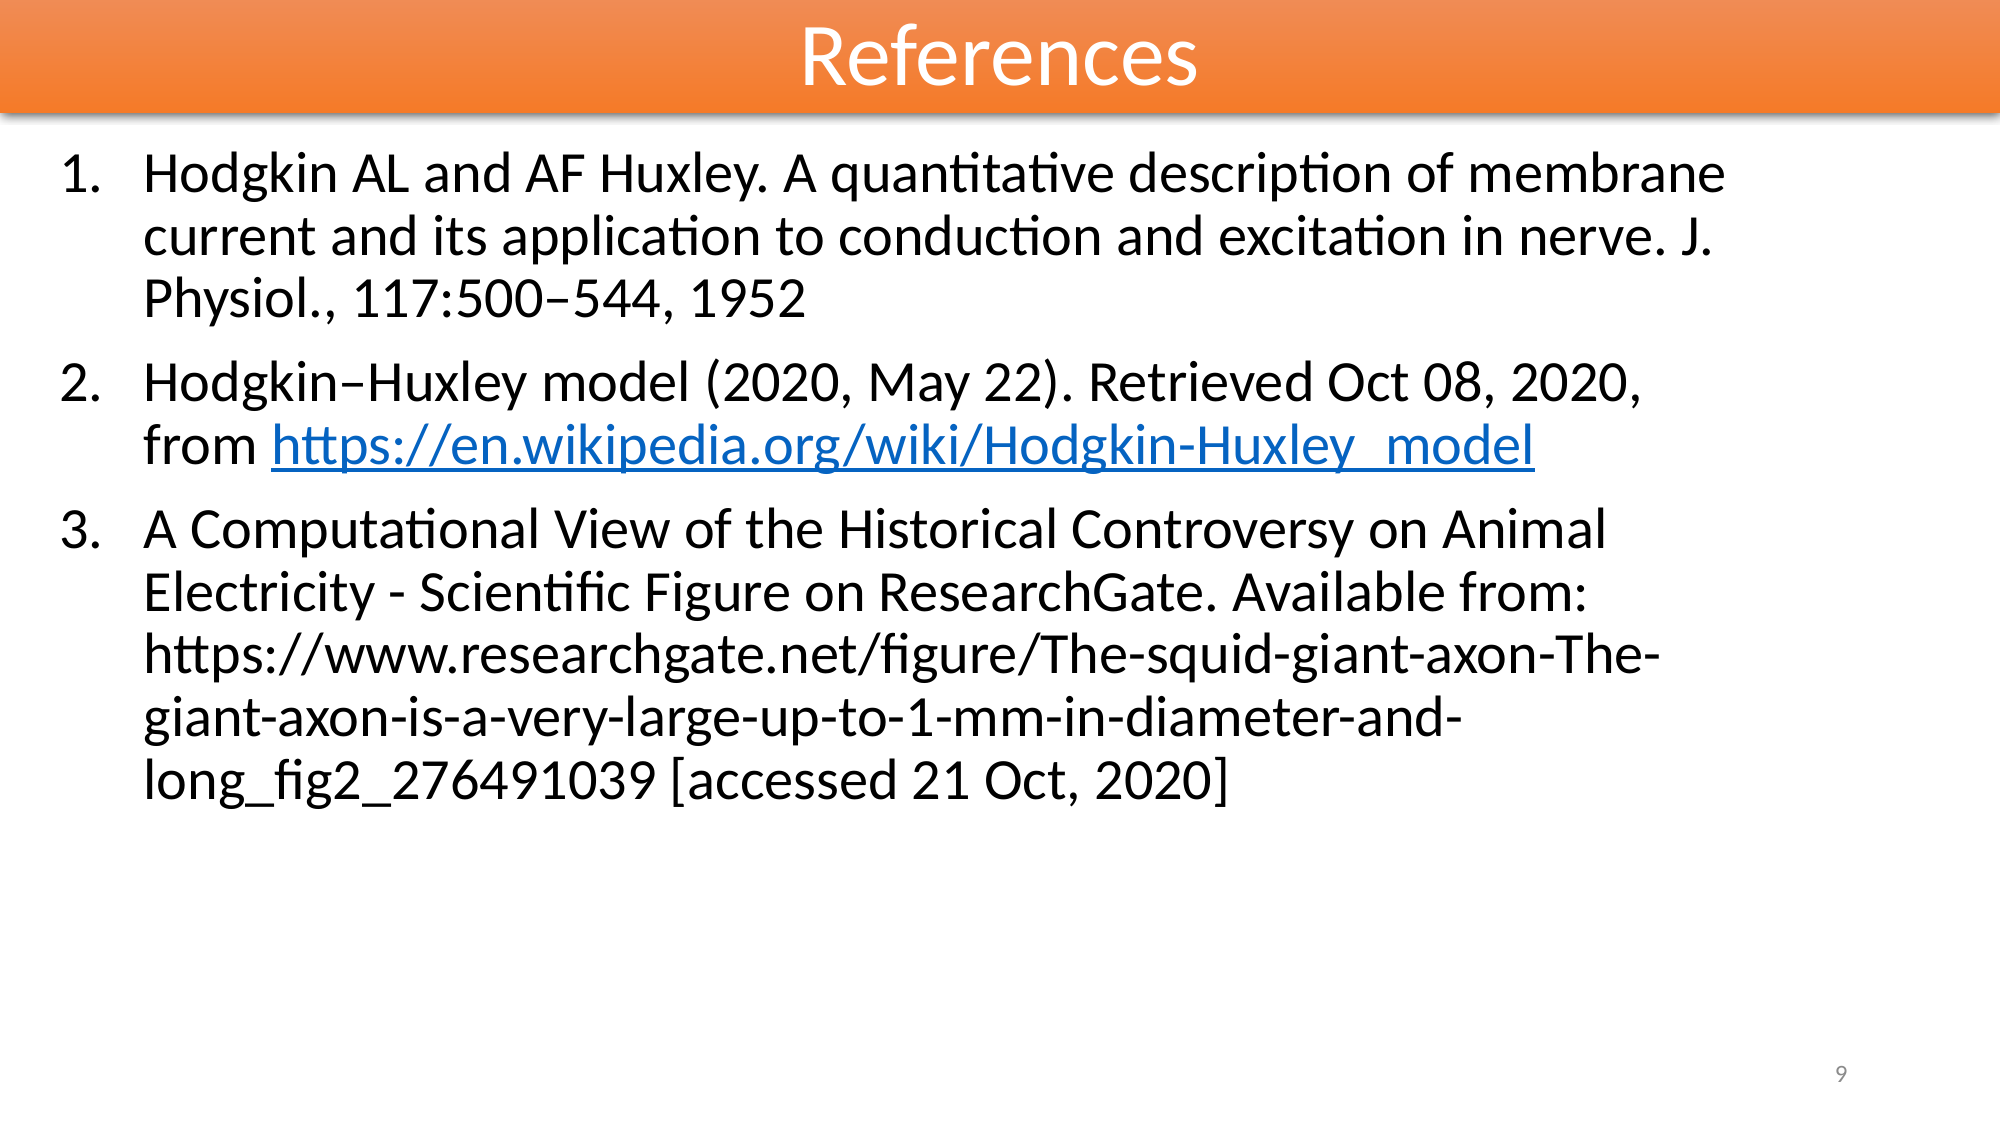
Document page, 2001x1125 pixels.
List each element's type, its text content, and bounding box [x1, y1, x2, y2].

slide_number 9 [1412, 1042, 1863, 1103]
list Hodgkin AL and AF Huxley. A quantitative description of membrane current and its application to conduction and excitation in nerve. J. Physiol., 117:500–544, 1952 Hodgkin–Huxley model (2020, May 22). Retrieved Oct 08, 2020, from https://en.wikipedia.org/wiki/Hodgkin-Huxley_model A Computational View of the Historical Controversy on Animal Electricity - Scientific Figure on ResearchGate. Available from: https://www.researchgate.net/figure/The-squid-giant-axon-The-giant-axon-is-a-very-large-up-to-1-mm-in-diameter-and-long_fig2_276491039 [accessed 21 Oct, 2020] [44, 134, 1769, 1108]
title References [0, 0, 2000, 113]
